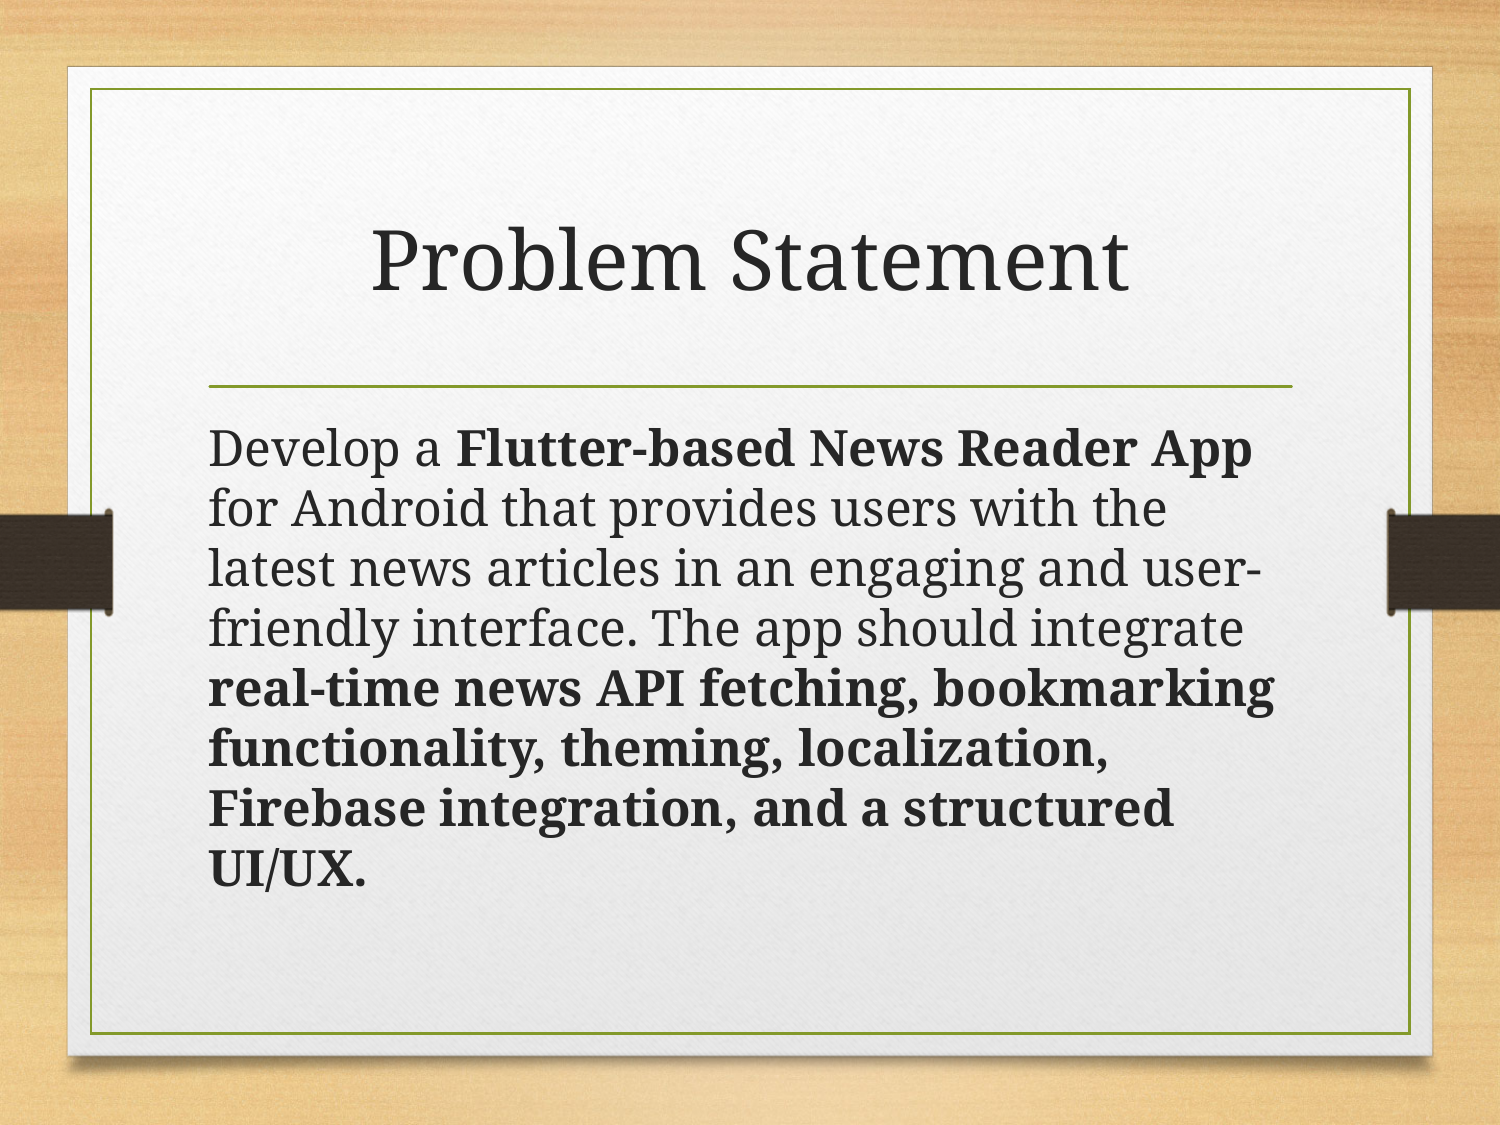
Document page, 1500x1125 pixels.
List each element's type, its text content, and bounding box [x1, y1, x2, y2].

title Problem Statement [193, 150, 1309, 365]
list Develop a Flutter-based News Reader App for Android that provides users with the latest news articles in an engaging and user-friendly interface. The app should integrate real-time news API fetching, bookmarking functionality, theming, localization, Firebase integration, and a structured UI/UX. [193, 408, 1309, 974]
picture [0, 0, 1500, 1125]
